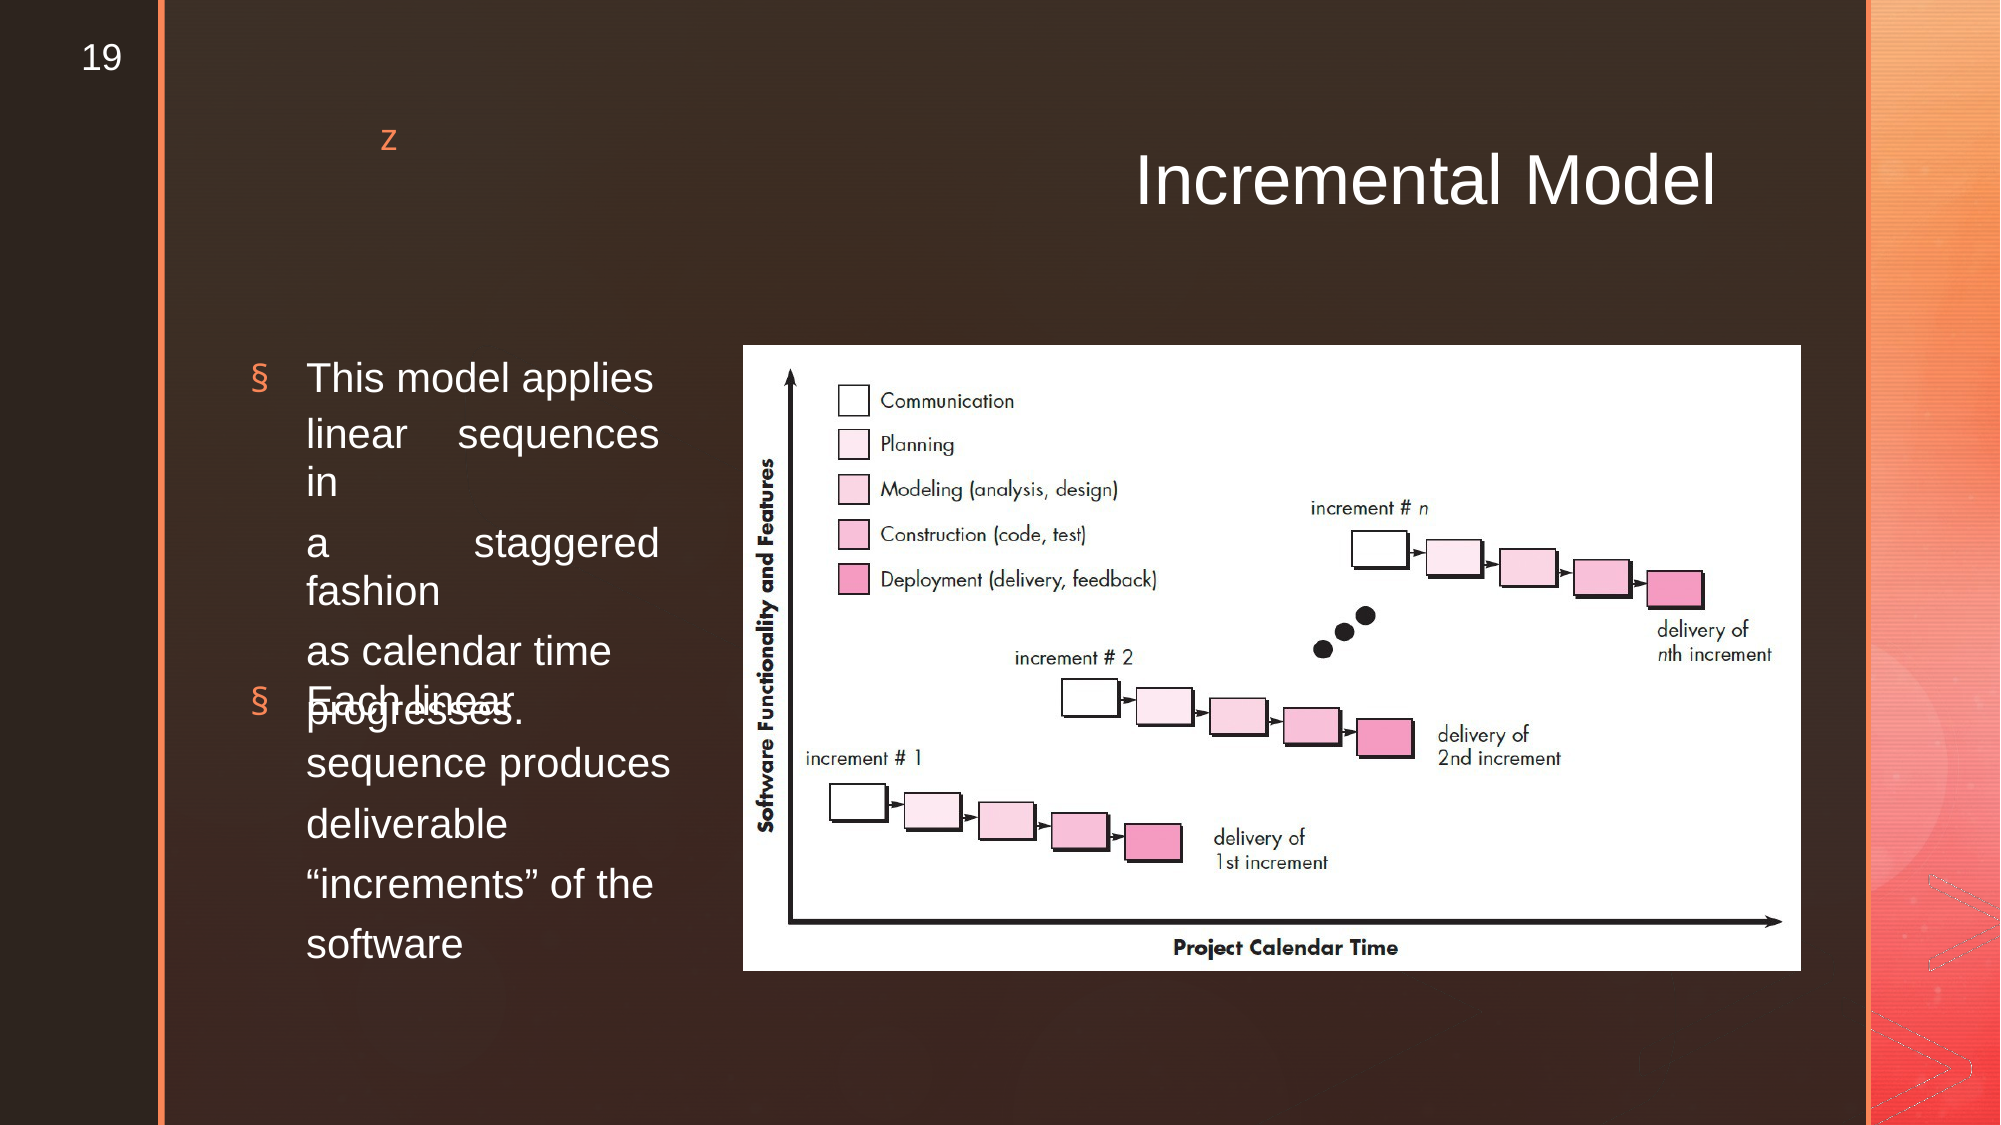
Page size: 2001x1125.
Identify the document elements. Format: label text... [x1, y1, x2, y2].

text_box § [248, 680, 276, 723]
text_box [1869, 0, 2000, 1125]
text_box This model applies linear sequences in a staggered fashion as calendar time progresses. [303, 354, 679, 640]
text_box 19 [78, 35, 131, 78]
text_box z [378, 115, 421, 157]
text_box Incremental [1132, 140, 1518, 216]
text_box [164, 0, 1867, 1125]
text_box Each linear sequence produces deliverable “increments” of the software [303, 677, 677, 963]
text_box [0, 0, 159, 1125]
text_box [743, 345, 1801, 971]
text_box Model [1522, 140, 1731, 216]
text_box § [248, 357, 276, 400]
